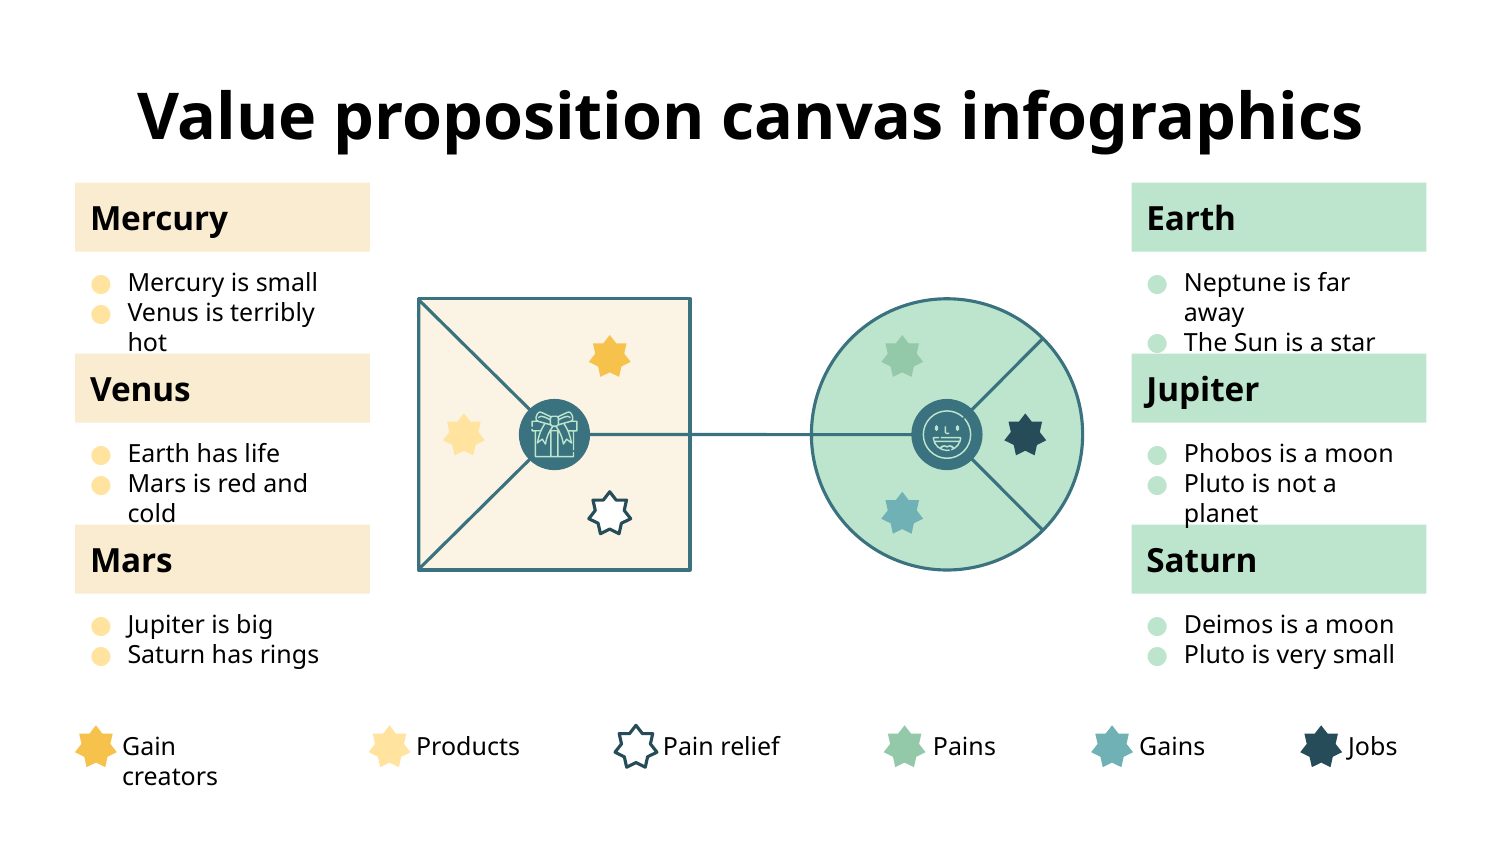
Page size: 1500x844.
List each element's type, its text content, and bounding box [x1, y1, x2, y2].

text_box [74, 182, 371, 345]
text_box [1131, 524, 1427, 687]
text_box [74, 353, 371, 516]
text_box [614, 715, 832, 778]
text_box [1131, 182, 1427, 345]
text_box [418, 298, 1083, 571]
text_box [1131, 353, 1427, 516]
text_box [368, 715, 585, 778]
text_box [74, 524, 371, 687]
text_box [883, 715, 1088, 778]
title Value proposition canvas infographics [75, 67, 1427, 161]
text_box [1090, 715, 1297, 778]
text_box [74, 715, 291, 778]
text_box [1300, 715, 1500, 778]
